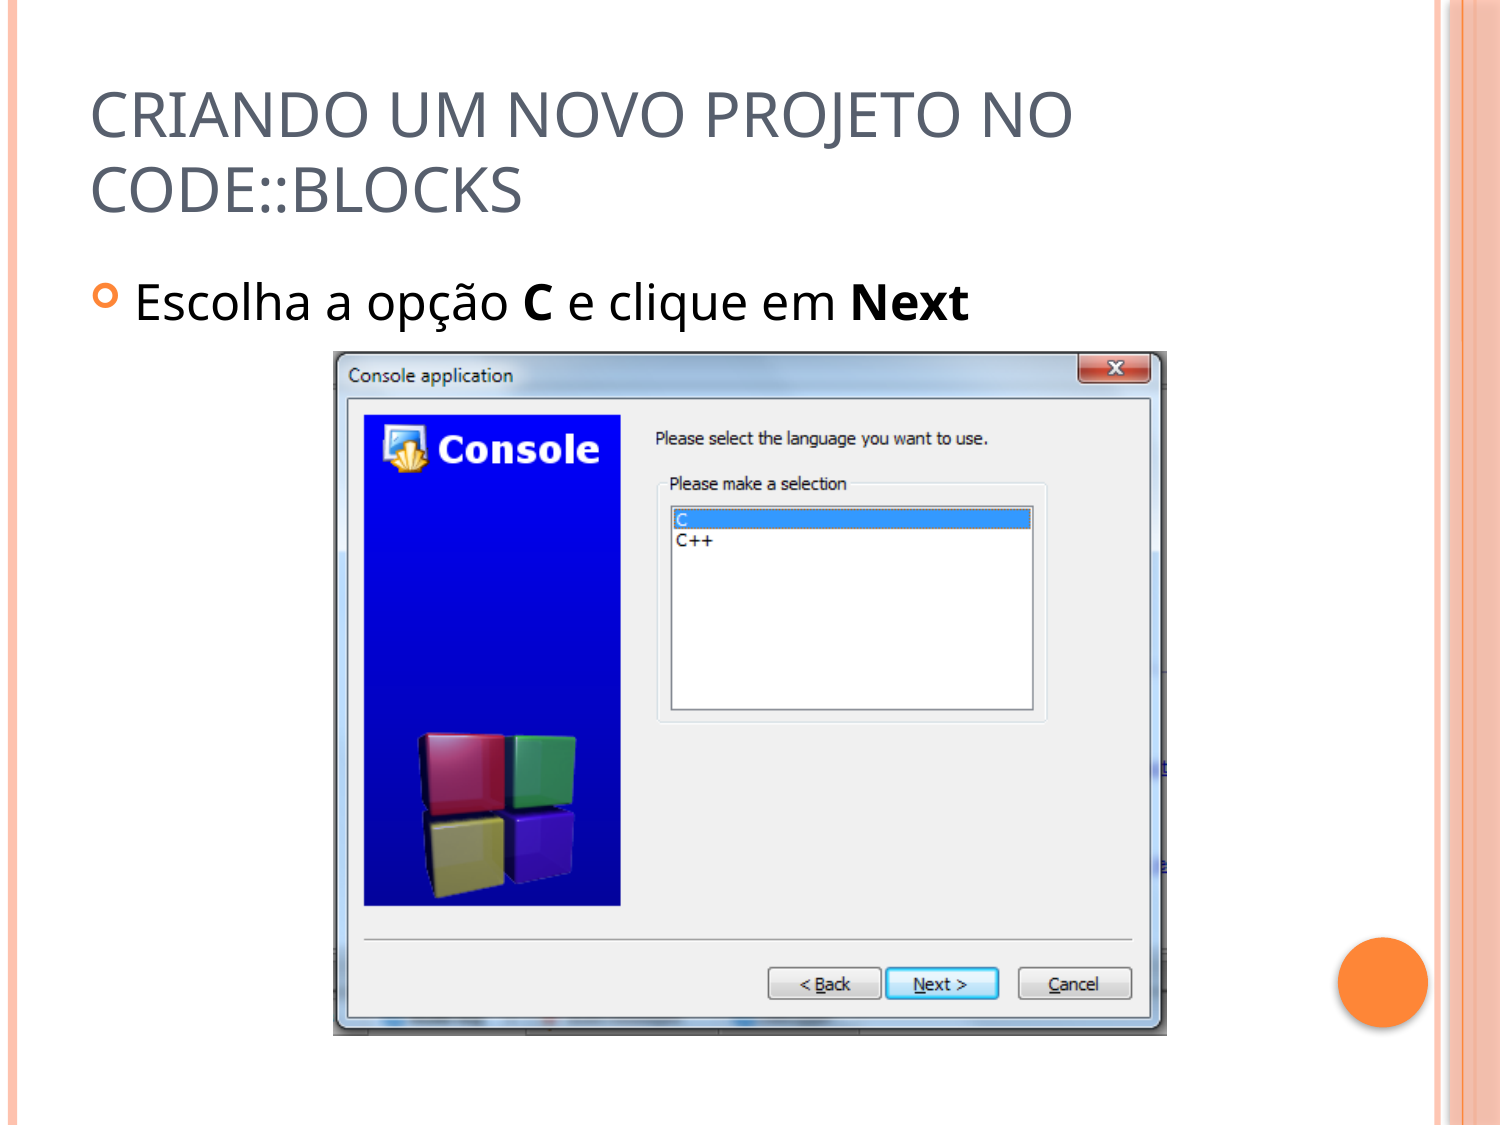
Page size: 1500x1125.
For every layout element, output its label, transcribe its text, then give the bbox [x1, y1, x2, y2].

title Criando um novo projeto no Code::Blocks [75, 45, 1300, 233]
picture [333, 351, 1167, 1037]
list Escolha a opção C e clique em Next [75, 262, 1300, 1062]
